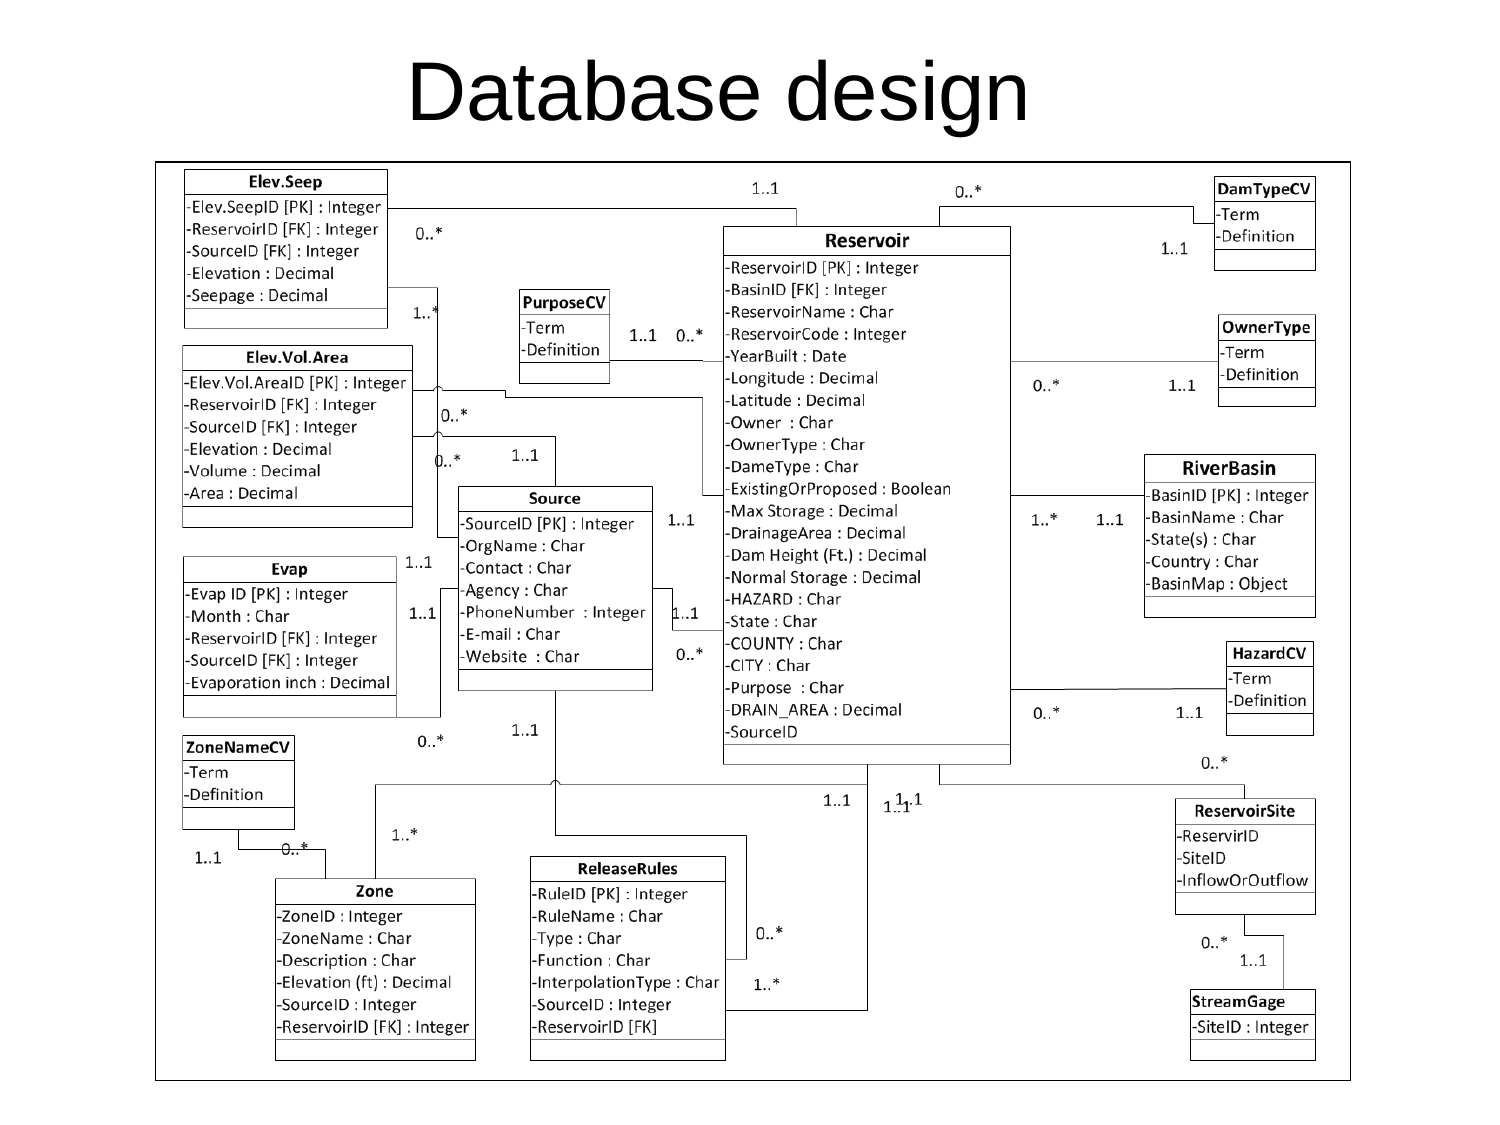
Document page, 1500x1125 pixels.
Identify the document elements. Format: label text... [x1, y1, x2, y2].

picture [155, 162, 1351, 1081]
text_box Database design [156, 0, 1282, 160]
